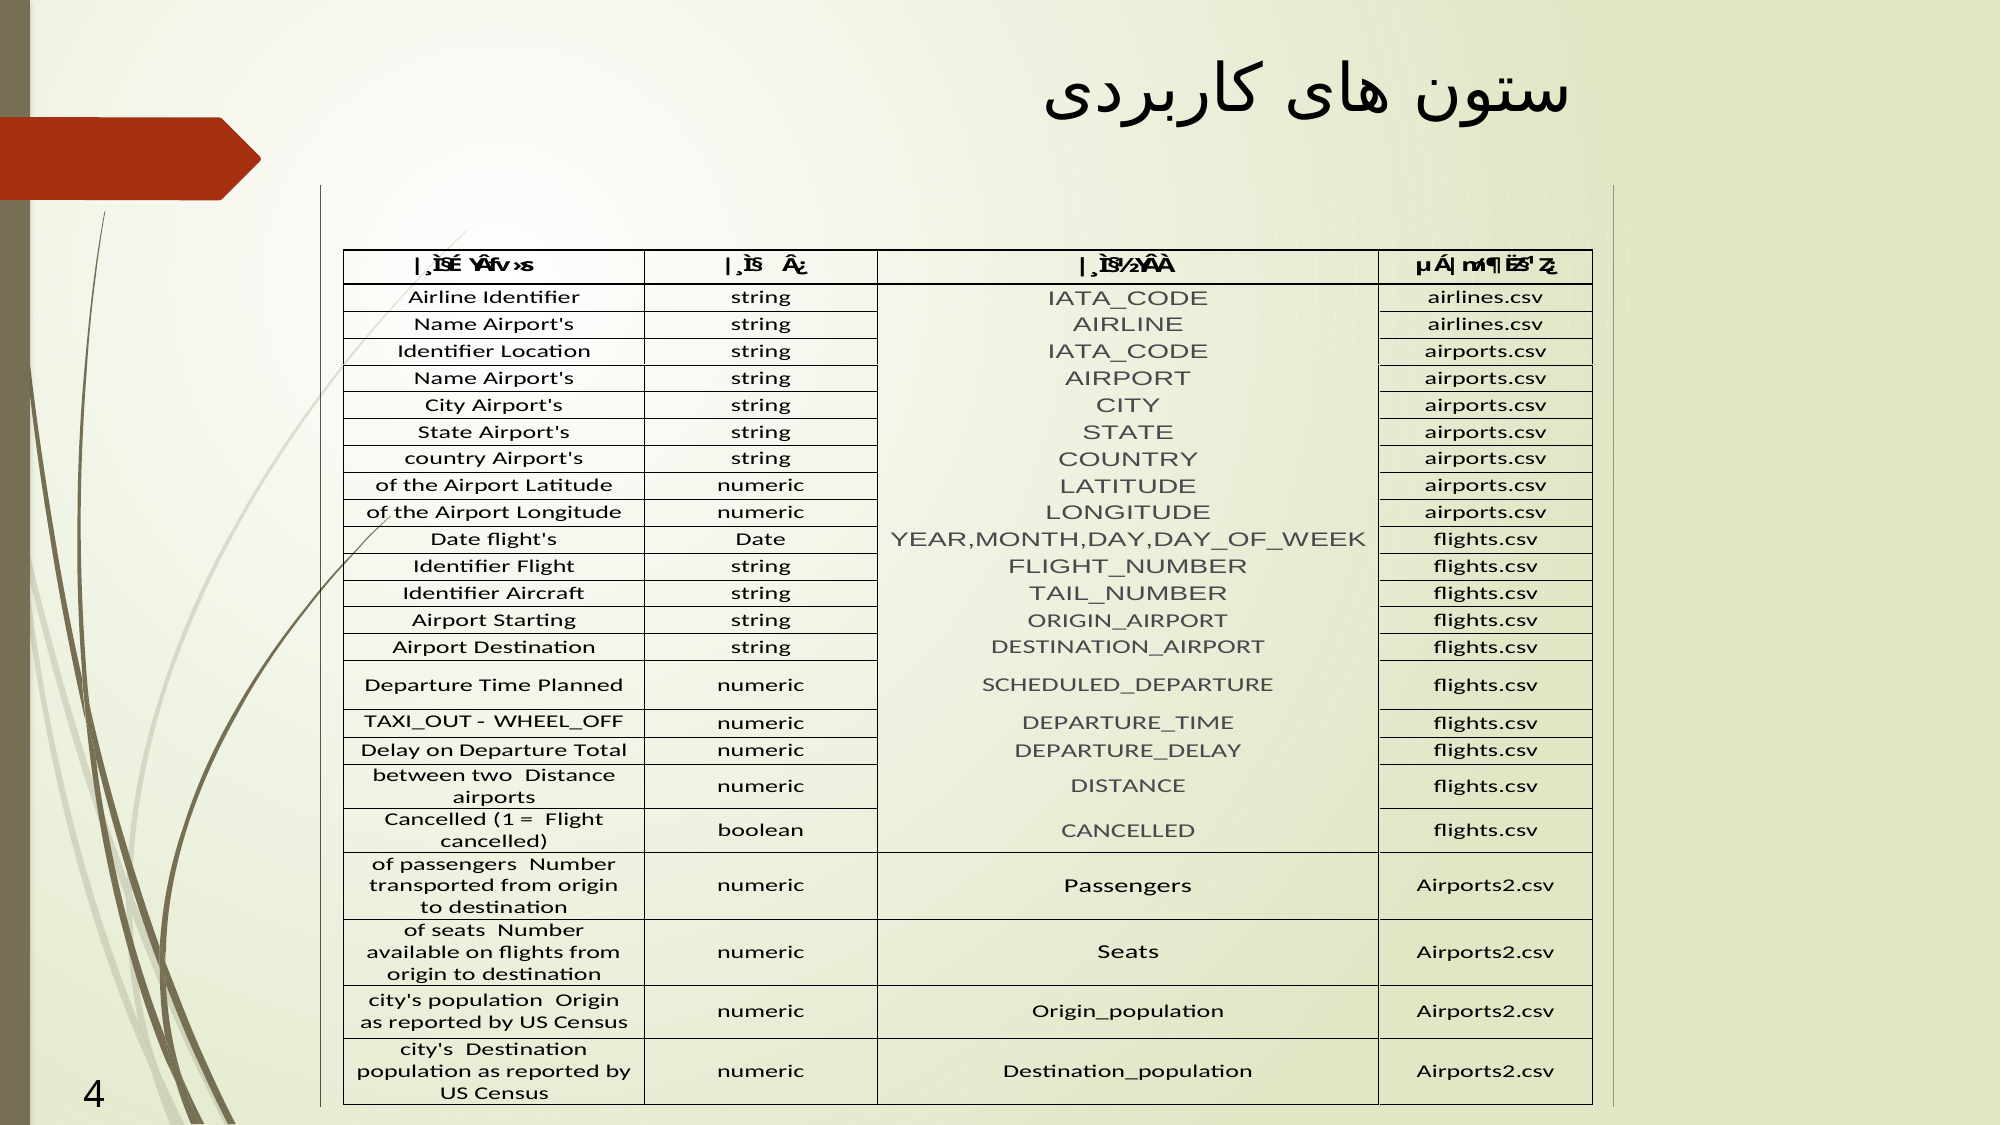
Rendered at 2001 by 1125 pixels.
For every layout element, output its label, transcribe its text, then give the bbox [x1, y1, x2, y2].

text_box ستون های کاربردی [411, 37, 1589, 133]
picture [319, 185, 1614, 1107]
text_box 4 [68, 1062, 118, 1125]
